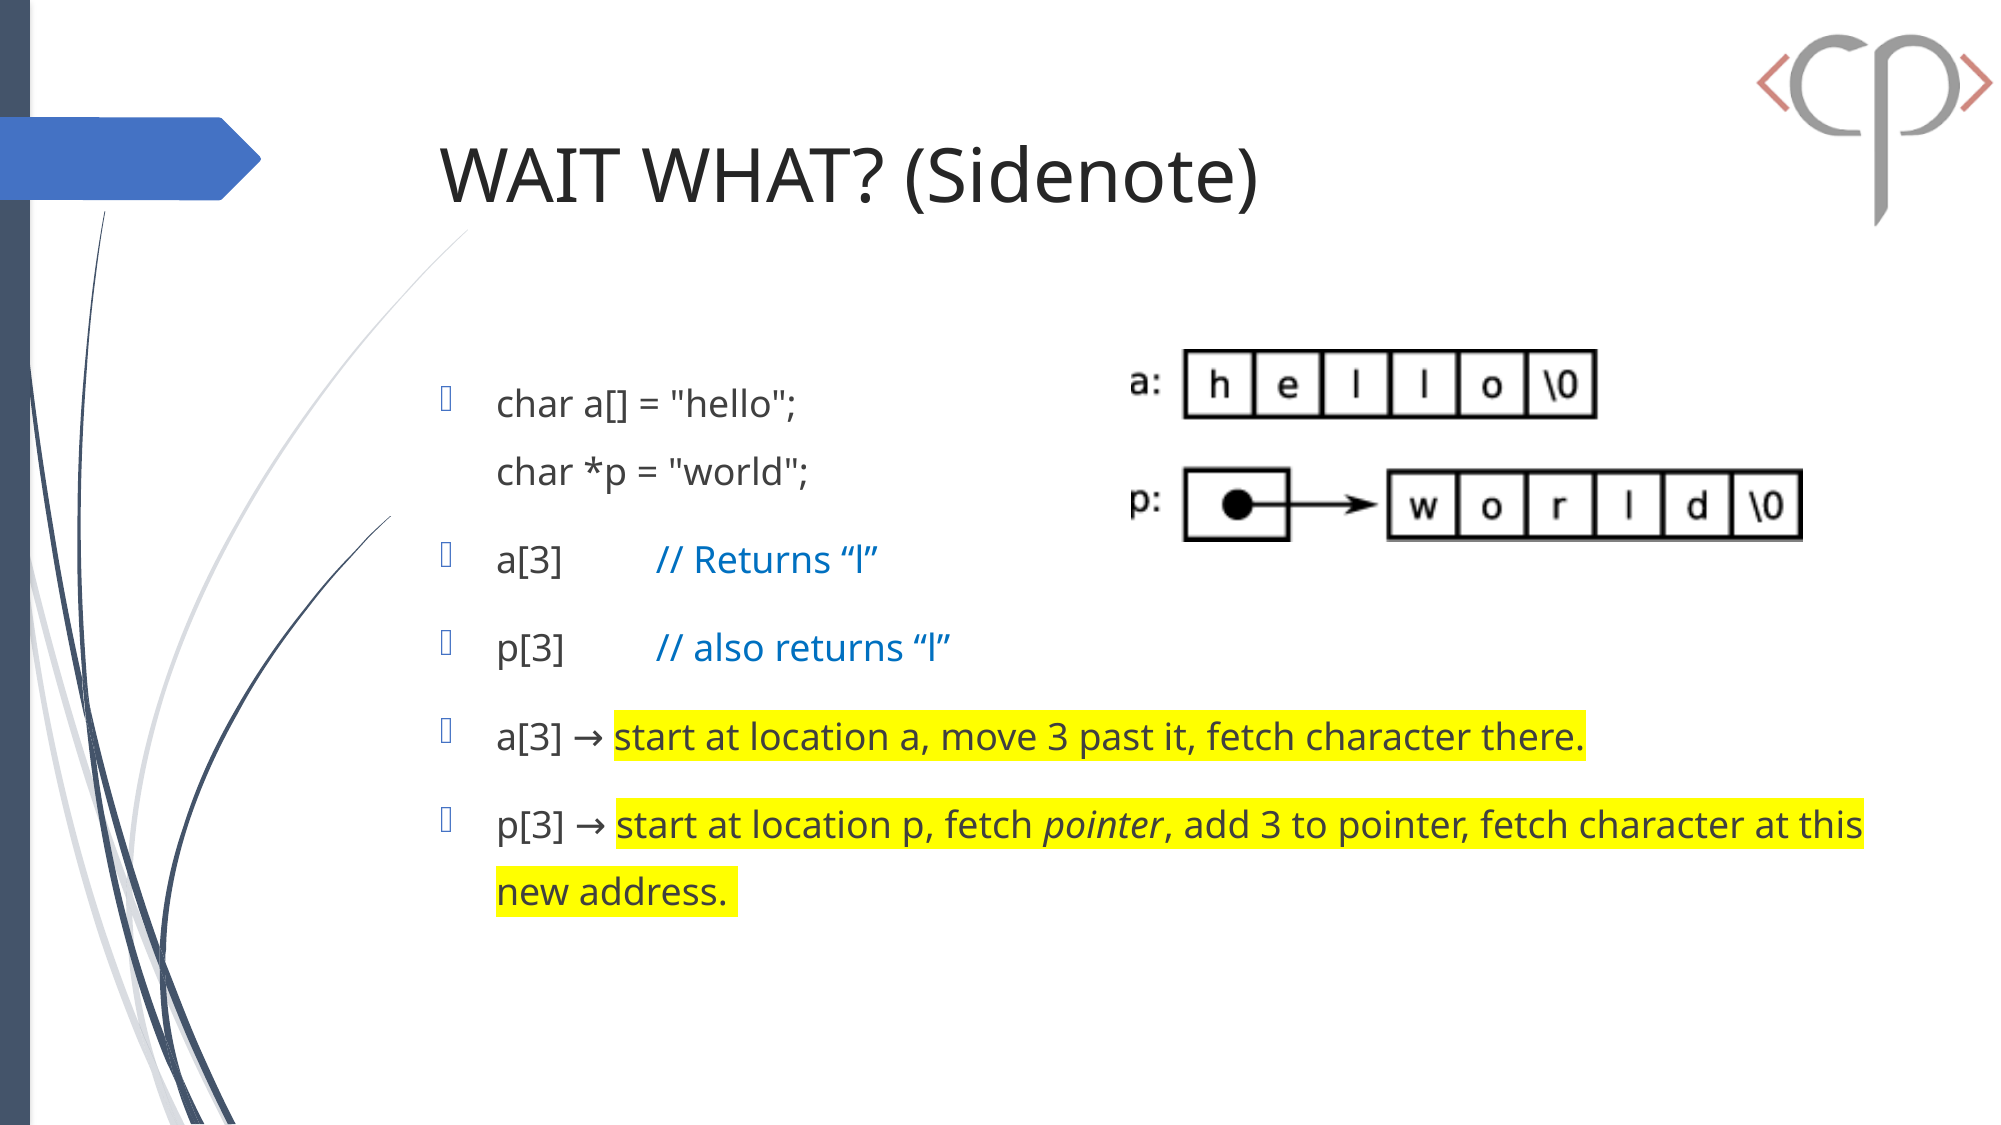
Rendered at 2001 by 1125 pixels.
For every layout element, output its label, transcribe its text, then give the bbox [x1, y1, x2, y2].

title WAIT WHAT? (Sidenote) [424, 120, 1838, 284]
picture [1751, 5, 2000, 254]
picture [1130, 349, 1803, 543]
list char a[] = "hello"; char *p = "world"; a[3] // Returns “l” p[3] // also returns “l” a[3] → start at location a, move 3 past it, fetch character there. p[3] → start at location p, fetch pointer, add 3 to pointer, fetch character at this new address. [424, 350, 1888, 970]
